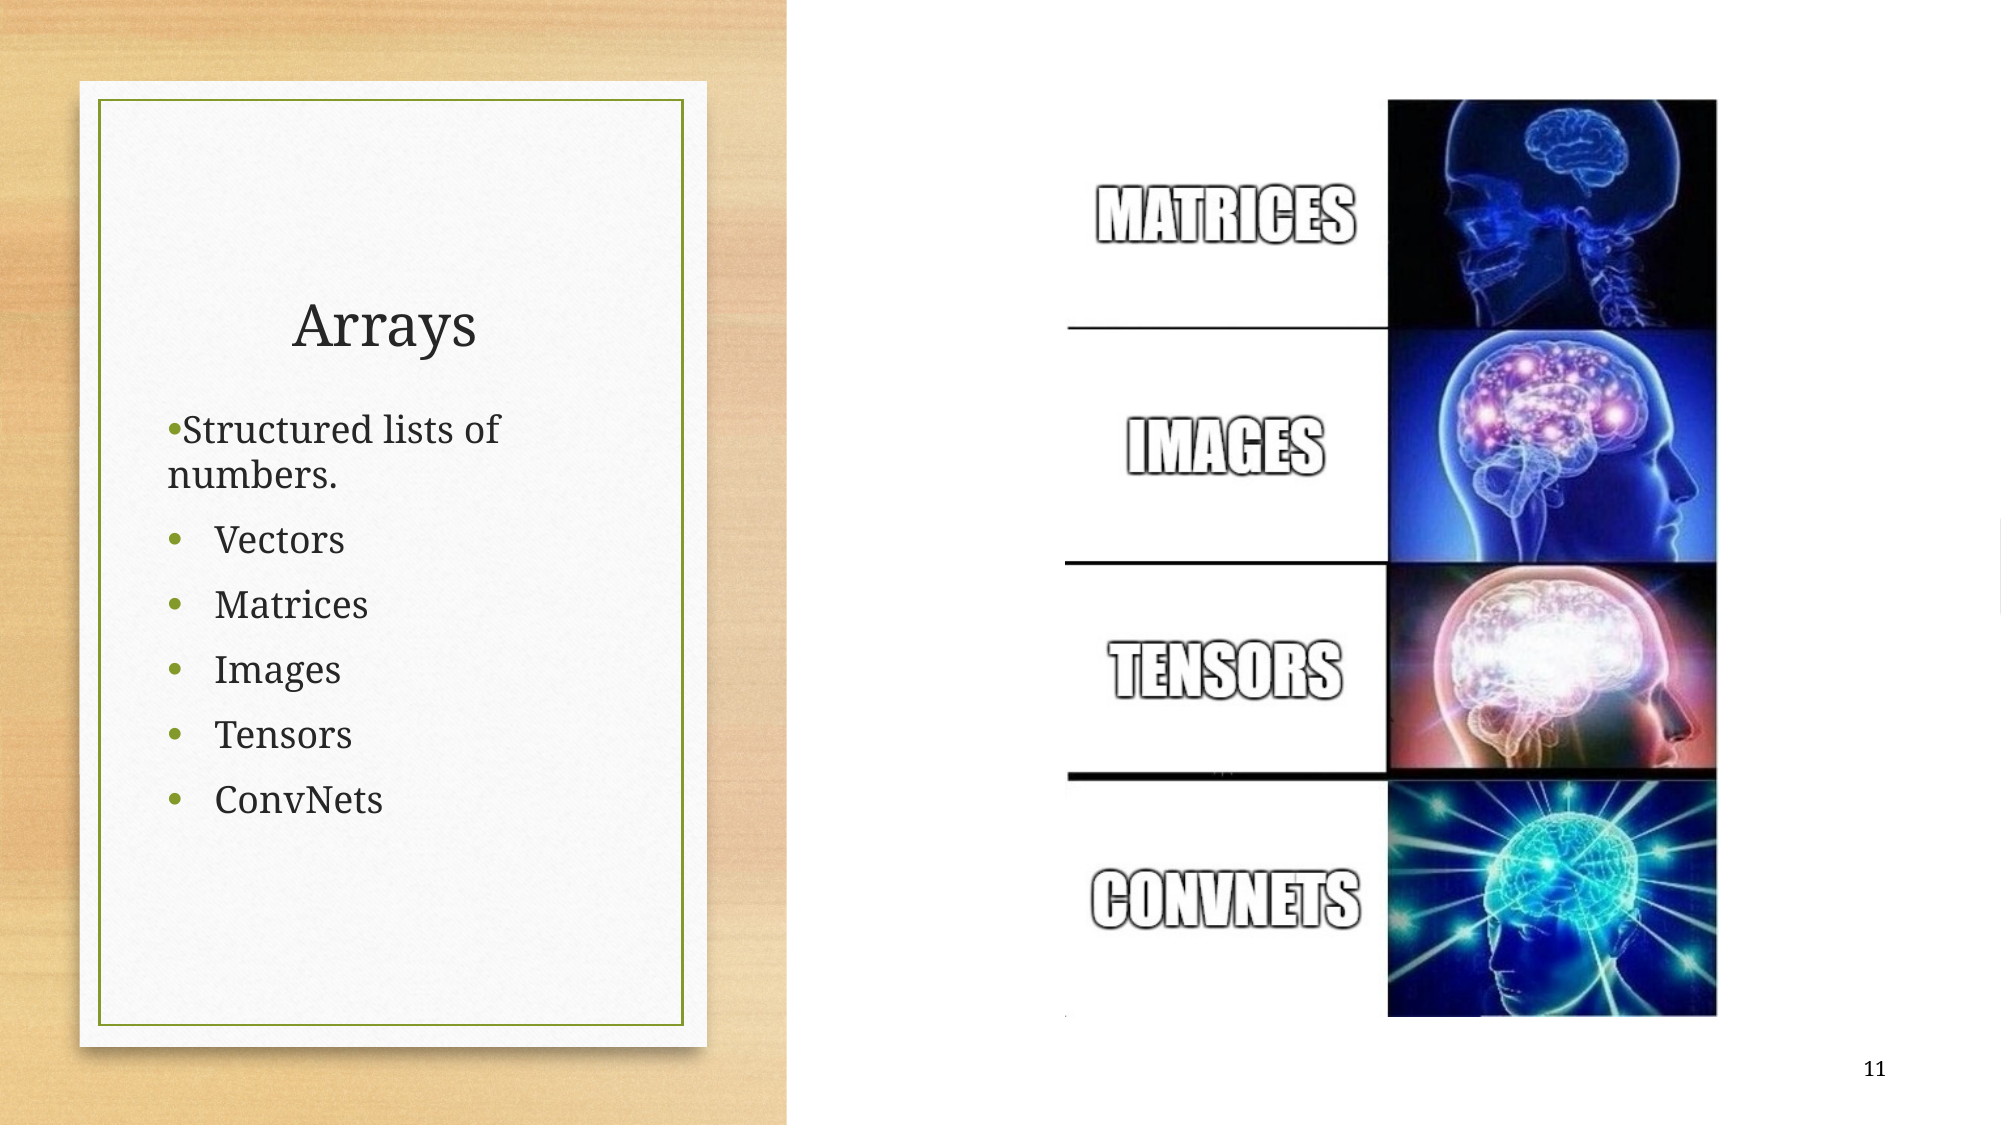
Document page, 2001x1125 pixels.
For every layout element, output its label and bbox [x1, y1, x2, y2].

text_box [0, 0, 2000, 1125]
list [1065, 99, 1719, 1017]
